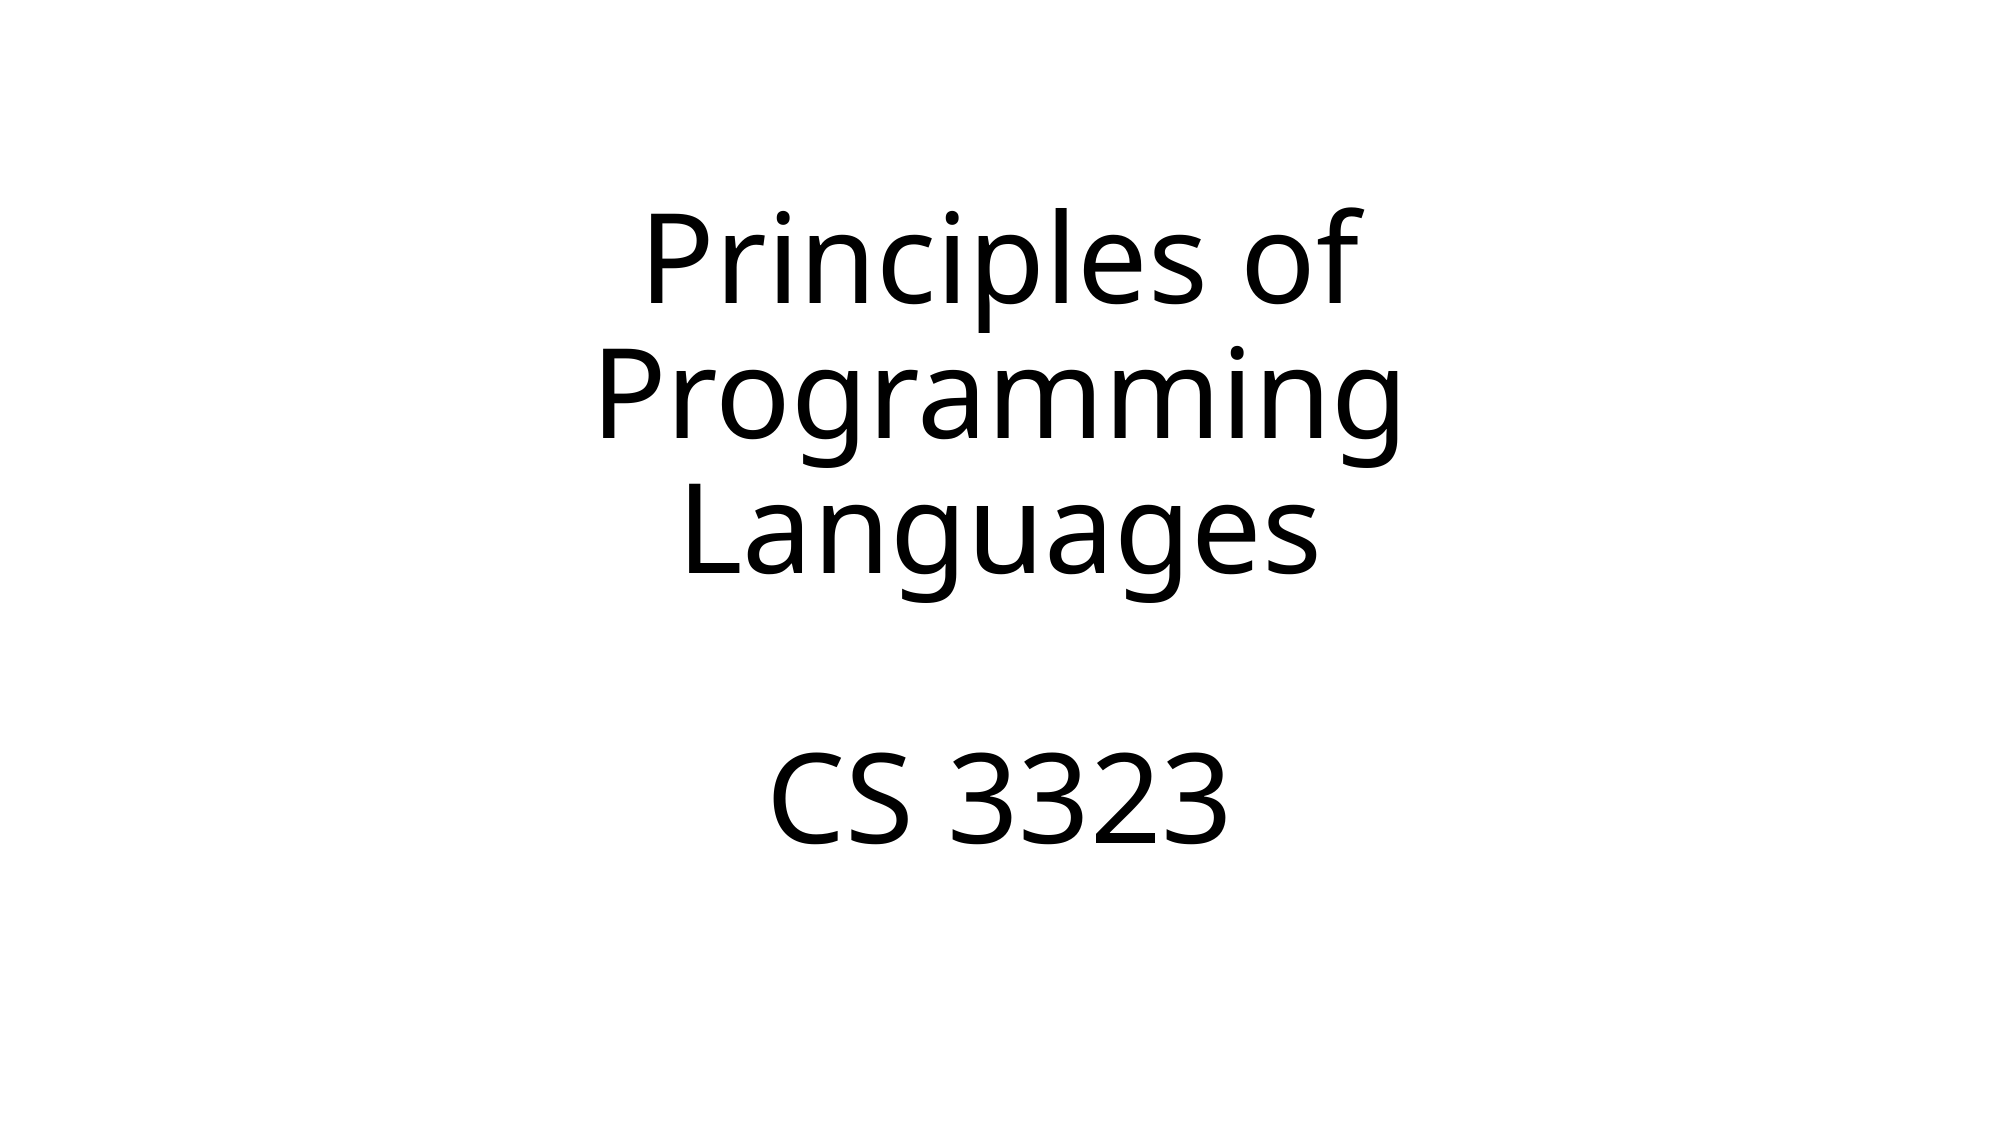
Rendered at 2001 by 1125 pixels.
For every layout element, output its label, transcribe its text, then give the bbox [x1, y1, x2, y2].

title Principles of Programming Languages CS 3323 [249, 184, 1750, 879]
